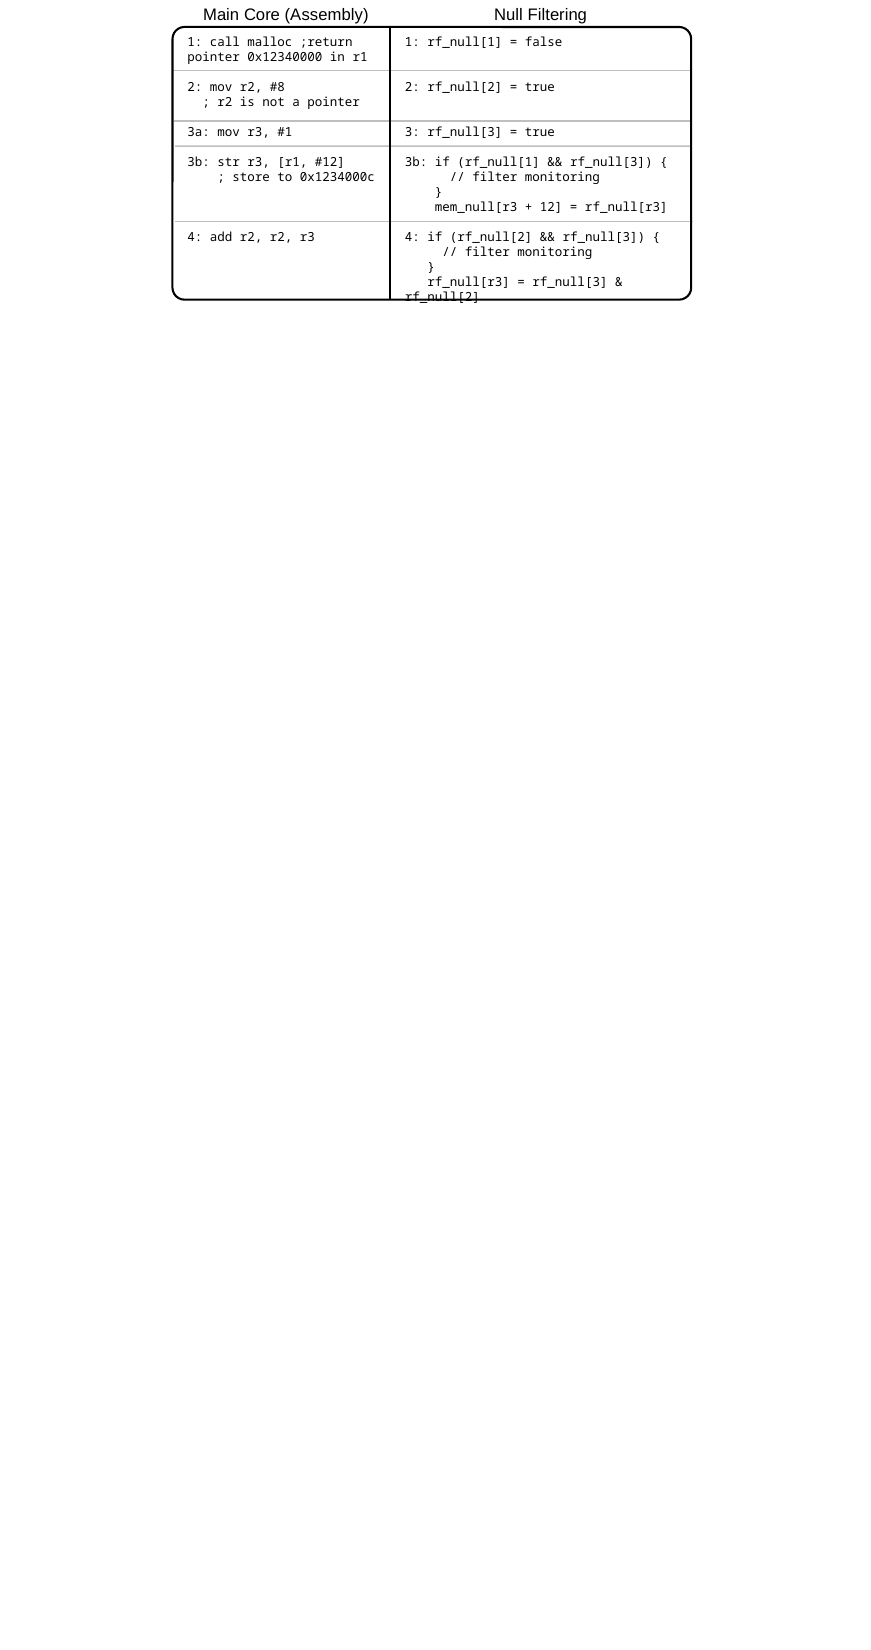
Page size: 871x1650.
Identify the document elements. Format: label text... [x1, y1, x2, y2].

text_box [170, 24, 694, 302]
text_box Main Core (Assembly) [179, 0, 392, 25]
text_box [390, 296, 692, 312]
text_box Null Filtering [460, 0, 621, 24]
